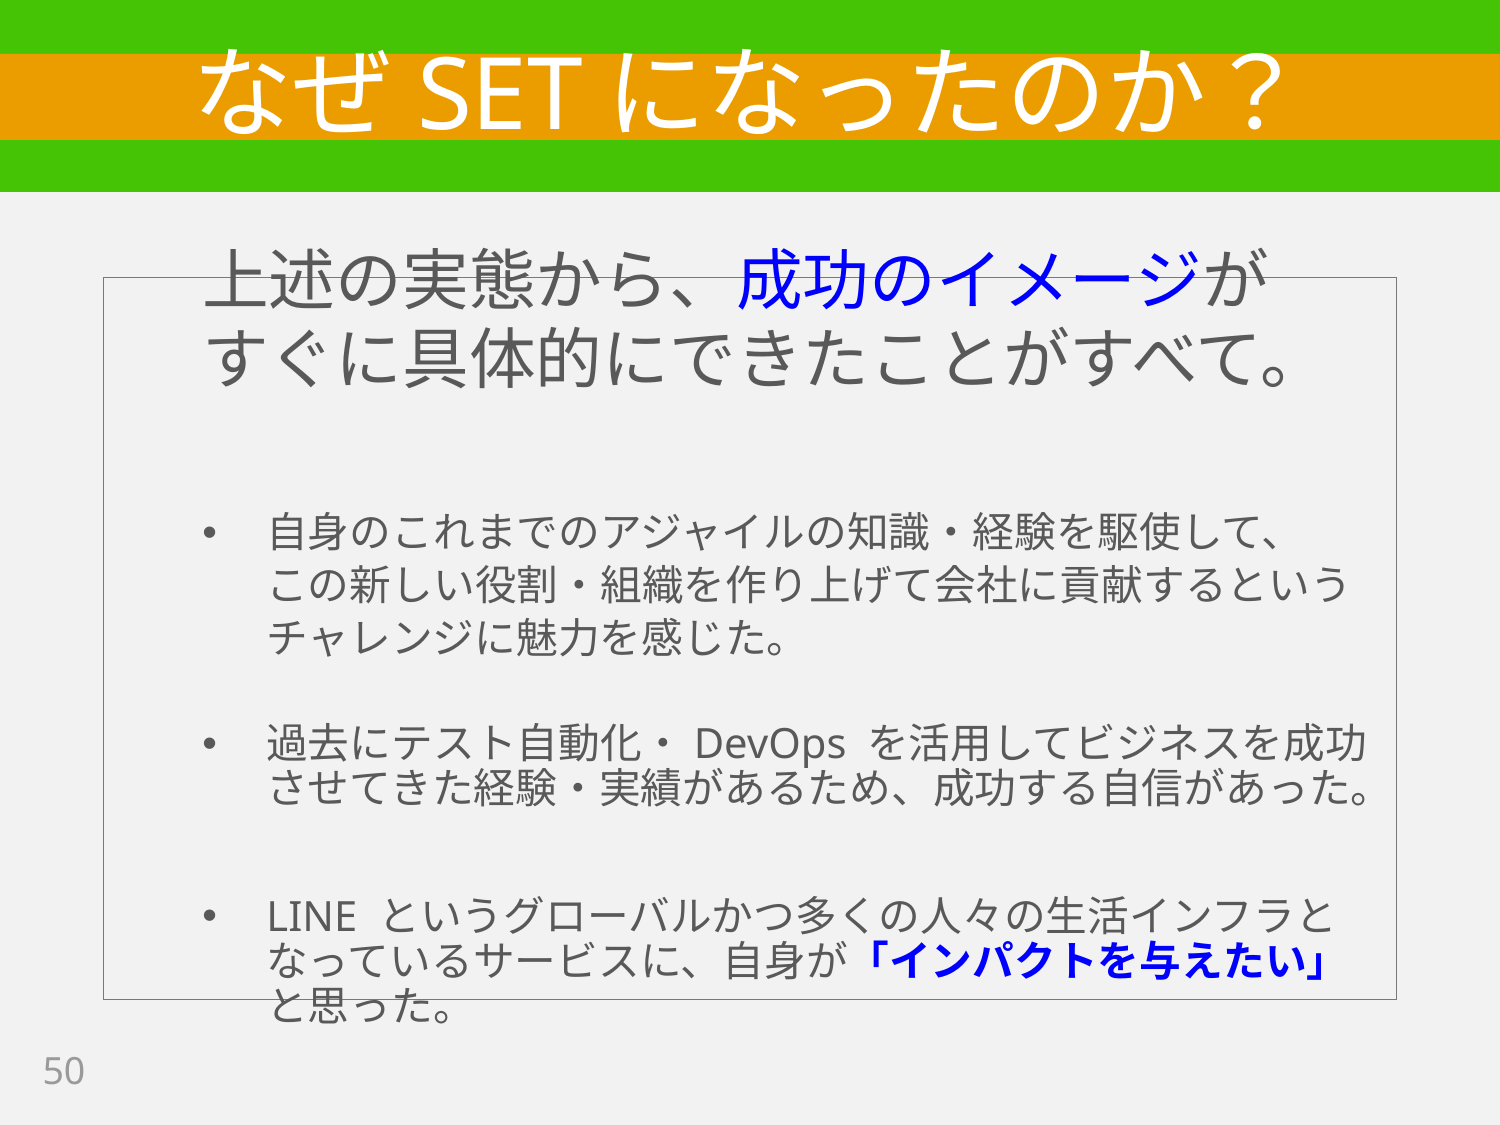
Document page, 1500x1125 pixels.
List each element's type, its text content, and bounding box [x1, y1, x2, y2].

list 上述の実態から、成功のイメージが すぐに具体的にできたことがすべて。 自身のこれまでのアジャイルの知識・経験を駆使して、 この新しい役割・組織を作り上げて会社に貢献するという チャレンジに魅力を感じた。 過去にテスト自動化・DevOps を活用してビジネスを成功させてきた経験・実績があるため、成功する自信があった。 LINE というグローバルかつ多くの人々の生活インフラとなっているサービスに、自身が「インパクトを与えたい」と思った。 [103, 277, 1397, 1000]
slide_number 50 [27, 1042, 146, 1102]
title なぜSETになったのか？ [0, 53, 1500, 140]
